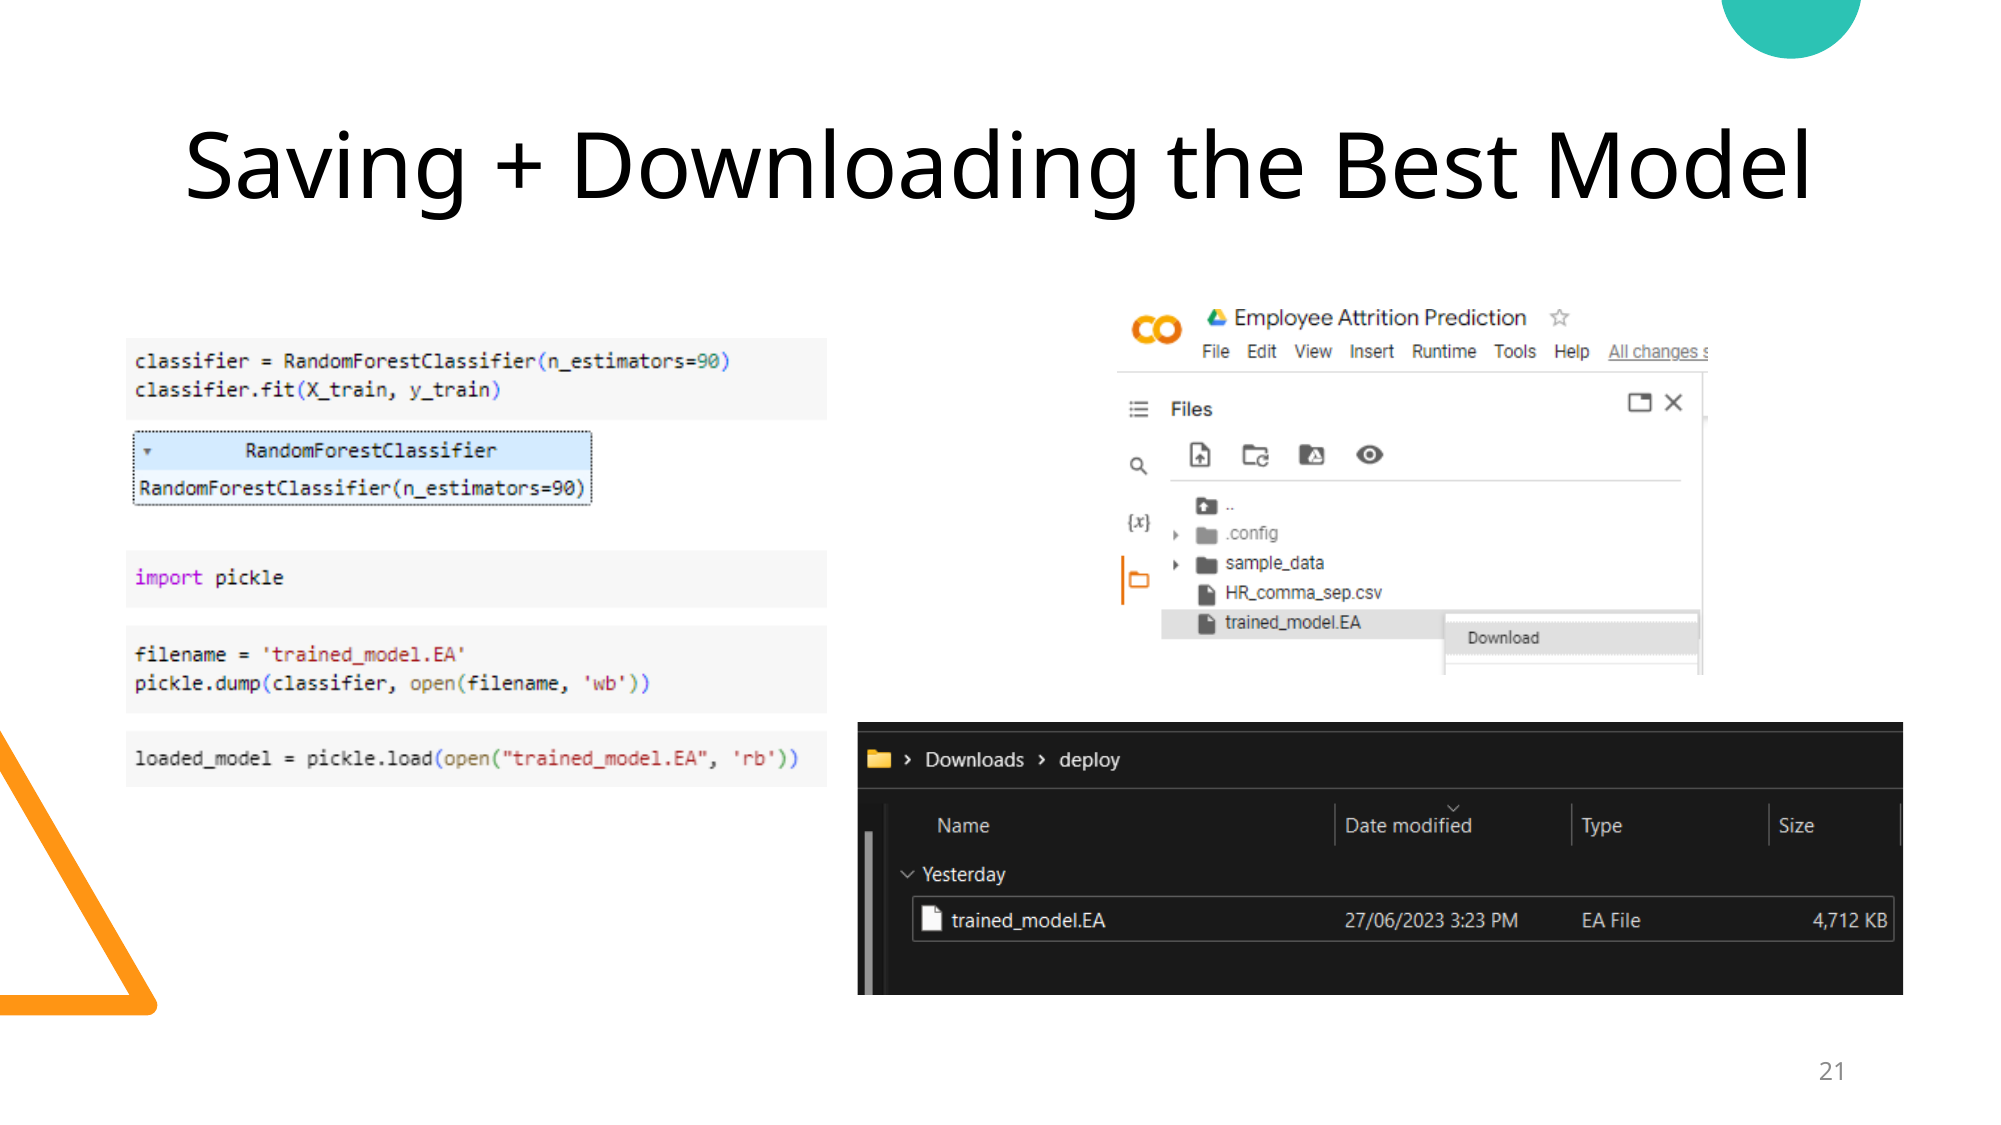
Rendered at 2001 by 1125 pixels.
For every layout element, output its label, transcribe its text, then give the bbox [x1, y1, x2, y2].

picture [1115, 309, 1710, 675]
picture [857, 722, 1904, 995]
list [126, 338, 827, 787]
slide_number 21 [1412, 1042, 1863, 1103]
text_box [799, 612, 1191, 769]
title Saving + Downloading the Best Model [137, 59, 1863, 278]
